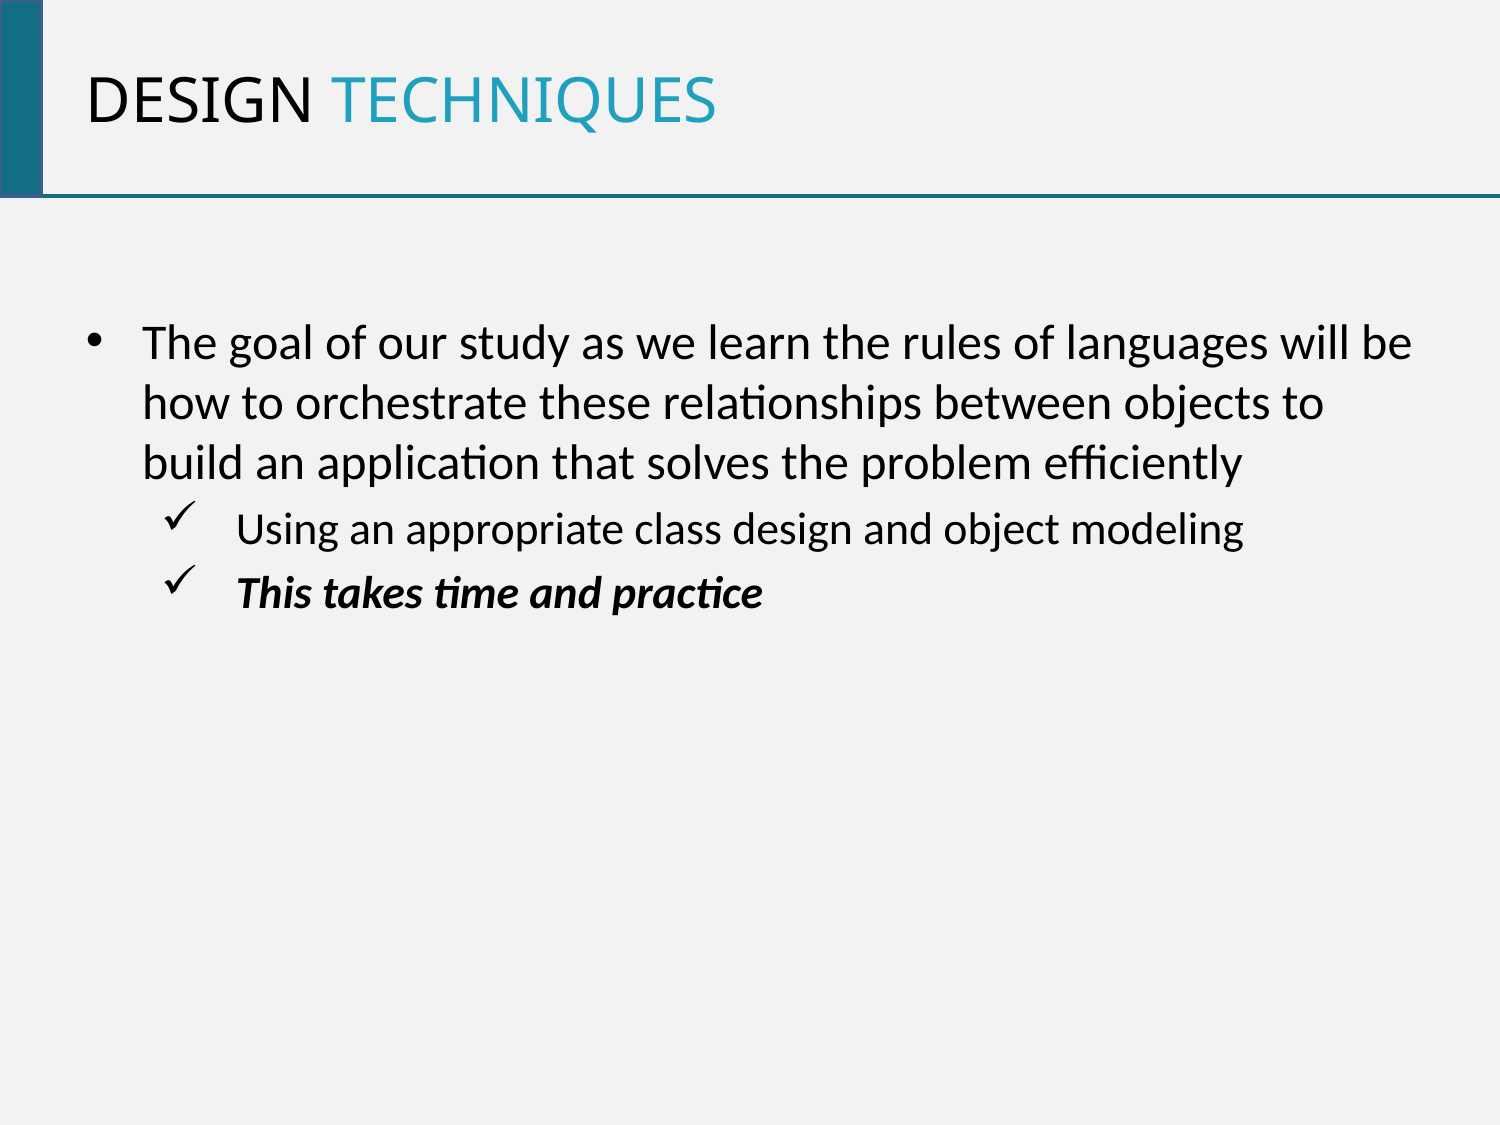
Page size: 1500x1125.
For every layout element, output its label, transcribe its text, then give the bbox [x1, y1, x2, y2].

text_box [0, 0, 43, 198]
list The goal of our study as we learn the rules of languages will be how to orchestrate these relationships between objects to build an application that solves the problem efficiently Using an appropriate class design and object modeling This takes time and practice [70, 231, 1430, 1088]
text_box Design techniques [70, 0, 1294, 194]
